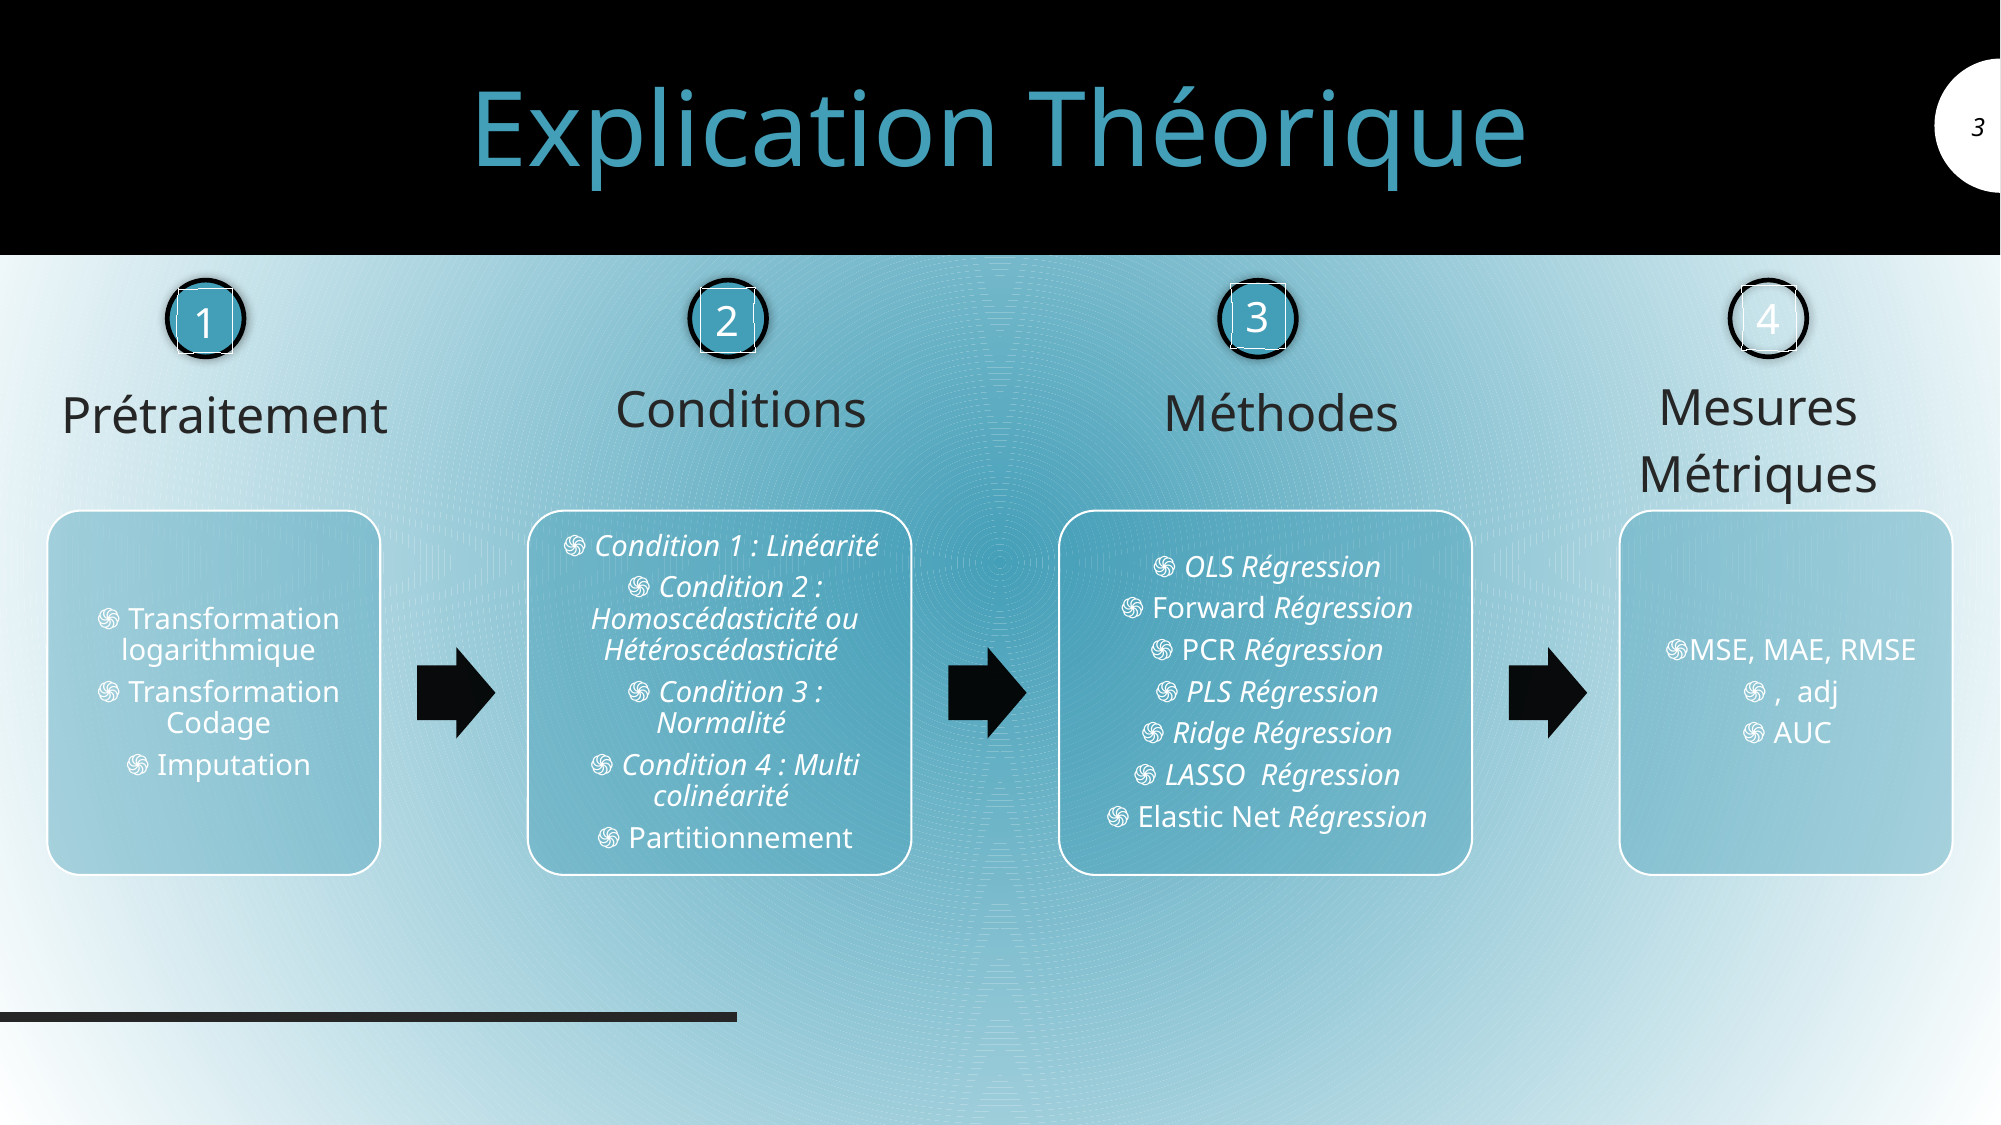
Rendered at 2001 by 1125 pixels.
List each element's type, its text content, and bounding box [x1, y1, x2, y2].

text_box [1241, 279, 1275, 283]
text_box Mesures Métriques [1529, 360, 1988, 463]
text_box [1746, 350, 1791, 358]
text_box [166, 290, 178, 346]
text_box [1232, 348, 1284, 359]
text_box [180, 279, 231, 289]
text_box [233, 290, 246, 347]
list Méthodes [1078, 367, 1485, 459]
text_box [754, 289, 768, 347]
text_box 3 [1230, 283, 1286, 350]
text_box [1218, 289, 1232, 347]
title Explication Théorique [125, 50, 1875, 215]
text_box 4 [1741, 285, 1797, 352]
text_box [1796, 290, 1808, 346]
text_box [688, 290, 700, 347]
text_box [703, 279, 752, 288]
text_box [188, 353, 223, 358]
list Conditions [533, 363, 950, 455]
text_box [1728, 290, 1743, 347]
list Prétraitement [46, 368, 405, 471]
slide_number 3 [1933, 96, 2000, 157]
text_box [1747, 279, 1790, 285]
text_box [709, 353, 748, 358]
text_box 2 [700, 287, 756, 353]
text_box [1286, 290, 1298, 347]
text_box 1 [176, 288, 233, 354]
